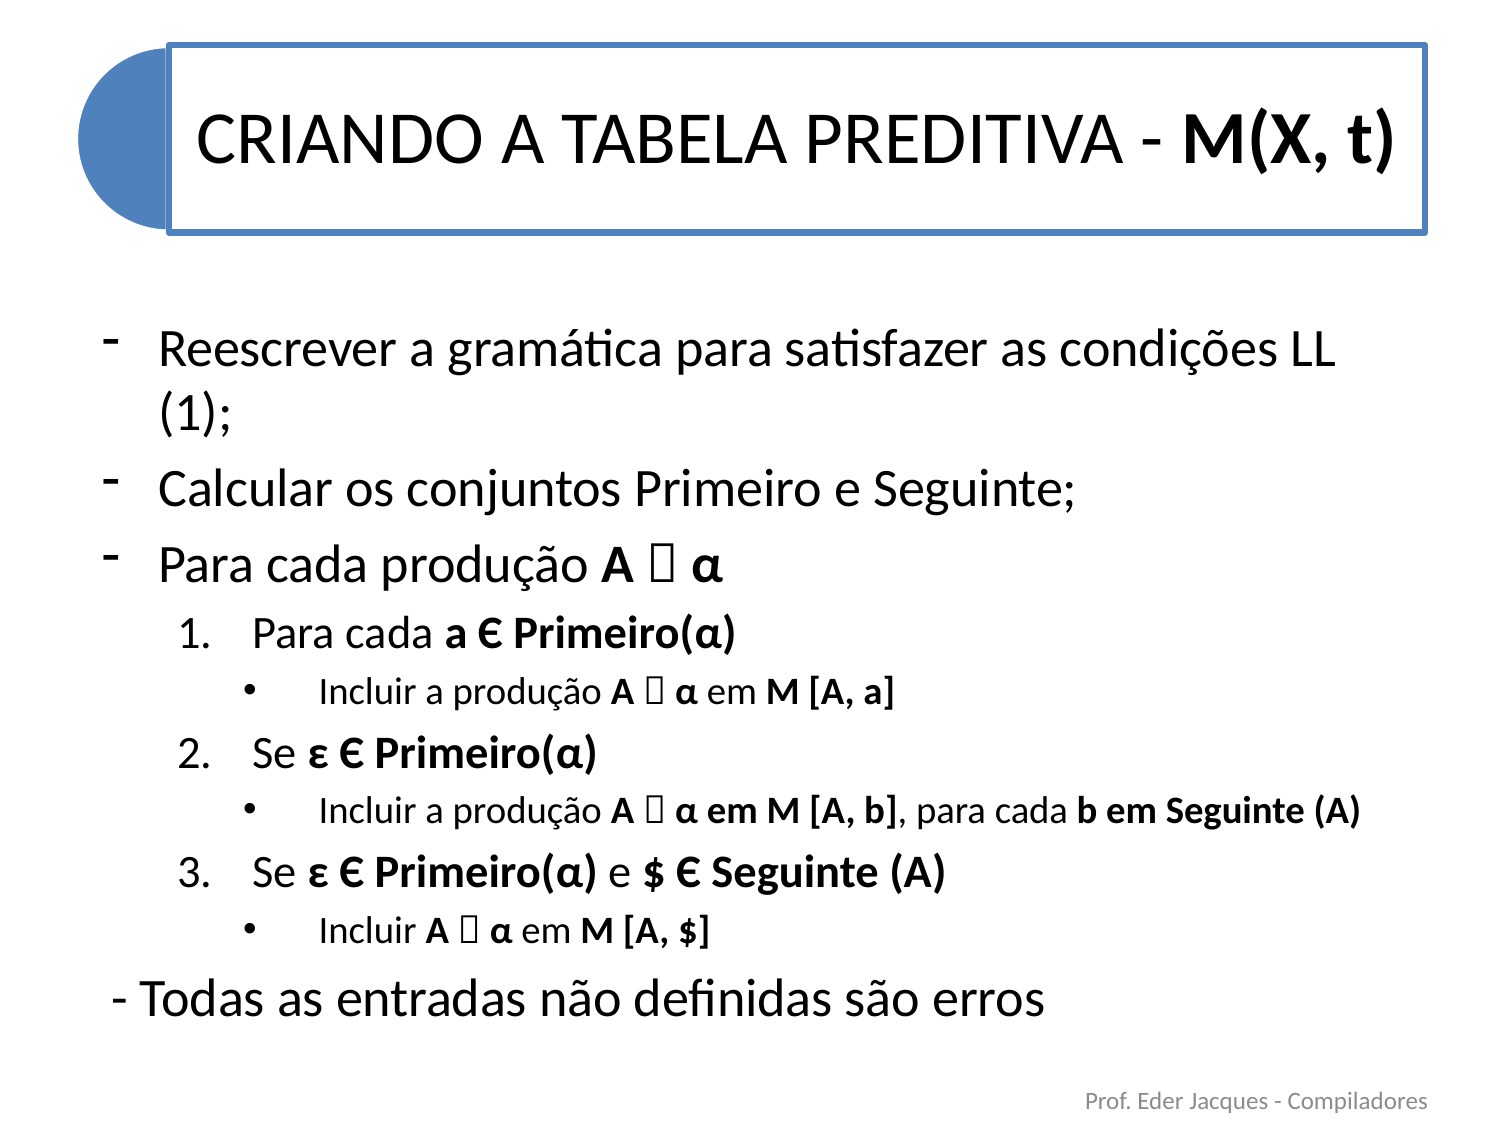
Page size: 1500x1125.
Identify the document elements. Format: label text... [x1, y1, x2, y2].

list Reescrever a gramática para satisfazer as condições LL (1); Calcular os conjuntos Primeiro e Seguinte; Para cada produção A  α Para cada a Є Primeiro(α) Incluir a produção A  α em M [A, a] Se ε Є Primeiro(α) Incluir a produção A  α em M [A, b], para cada b em Seguinte (A) Se ε Є Primeiro(α) e $ Є Seguinte (A) Incluir A  α em M [A, $] - Todas as entradas não definidas são erros [86, 304, 1388, 1047]
footer Prof. Eder Jacques - Compiladores [1019, 1069, 1495, 1125]
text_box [78, 47, 1425, 231]
